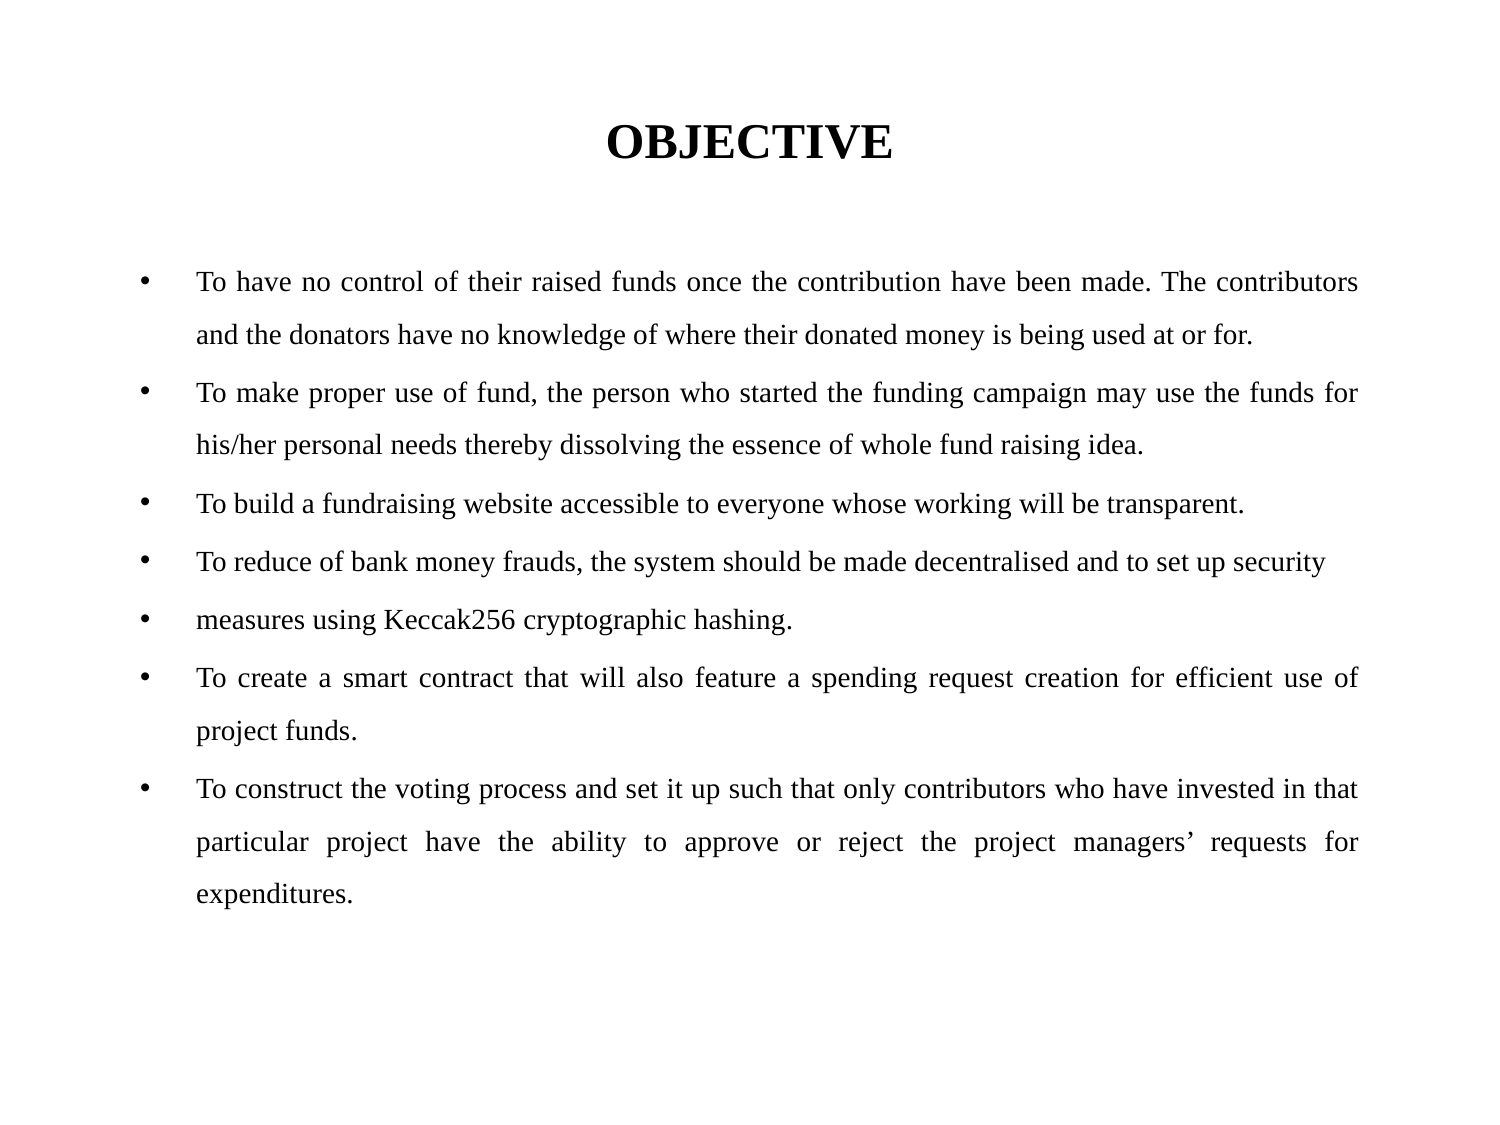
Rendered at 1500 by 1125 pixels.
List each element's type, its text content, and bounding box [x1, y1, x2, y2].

list To have no control of their raised funds once the contribution have been made. The contributors and the donators have no knowledge of where their donated money is being used at or for. To make proper use of fund, the person who started the funding campaign may use the funds for his/her personal needs thereby dissolving the essence of whole fund raising idea. To build a fundraising website accessible to everyone whose working will be transparent. To reduce of bank money frauds, the system should be made decentralised and to set up security measures using Keccak256 cryptographic hashing. To create a smart contract that will also feature a spending request creation for efficient use of project funds. To construct the voting process and set it up such that only contributors who have invested in that particular project have the ability to approve or reject the project managers’ requests for expenditures. [125, 237, 1375, 913]
title OBJECTIVE [75, 45, 1425, 233]
